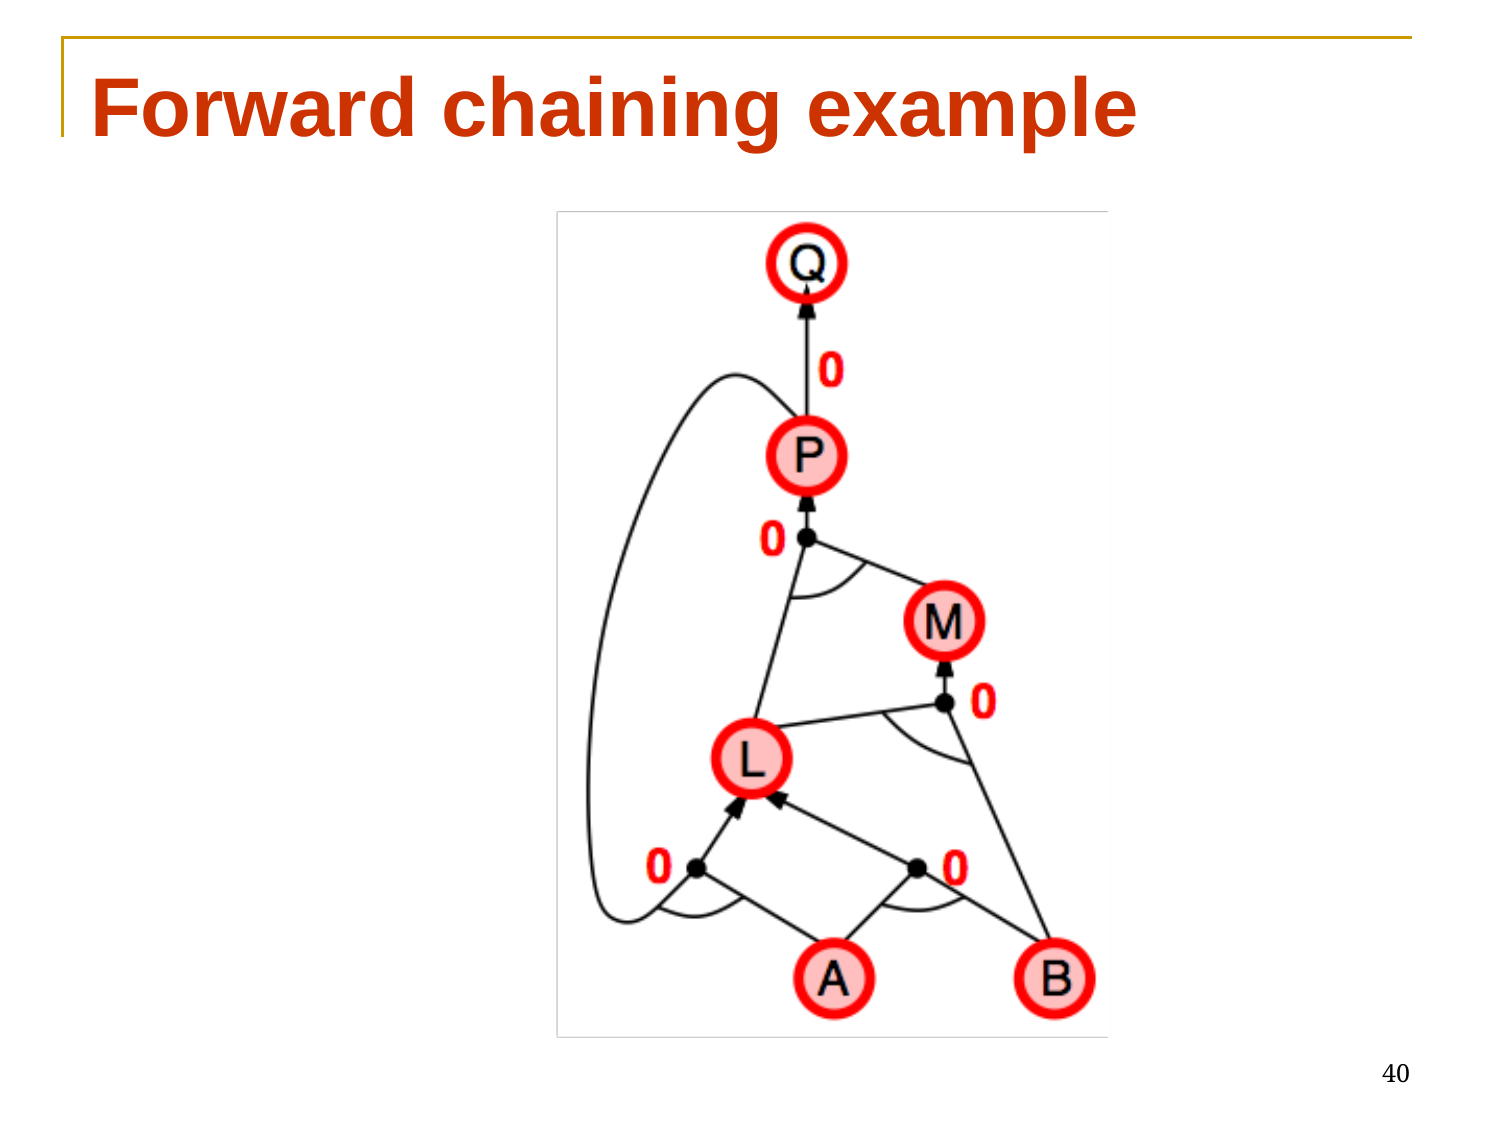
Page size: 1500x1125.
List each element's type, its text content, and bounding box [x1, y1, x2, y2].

title Forward chaining example [74, 45, 1426, 233]
picture [543, 210, 1140, 1040]
slide_number 40 [1074, 1023, 1426, 1100]
